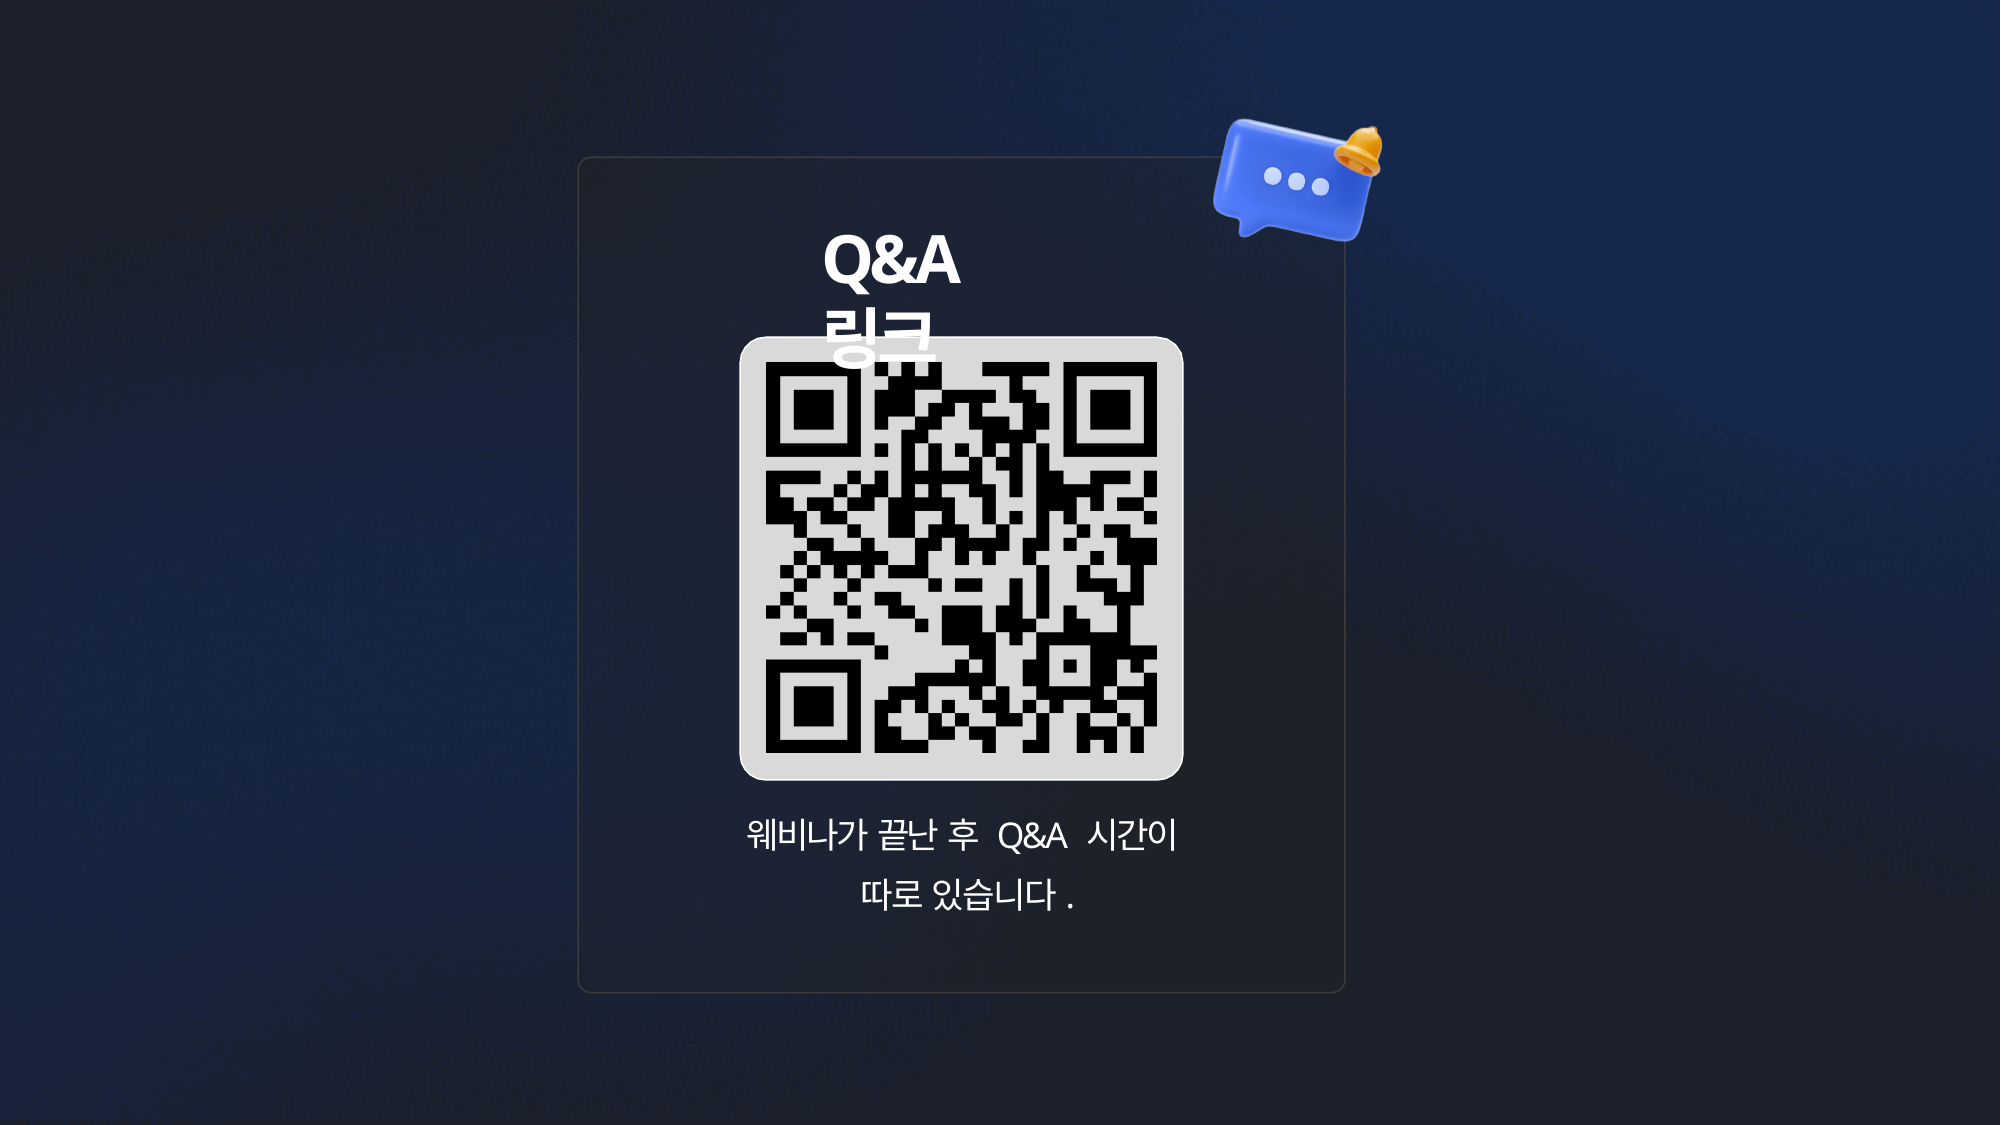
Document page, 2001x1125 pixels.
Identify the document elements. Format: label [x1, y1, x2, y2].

text_box [0, 0, 2000, 1125]
text_box [739, 71, 1423, 781]
